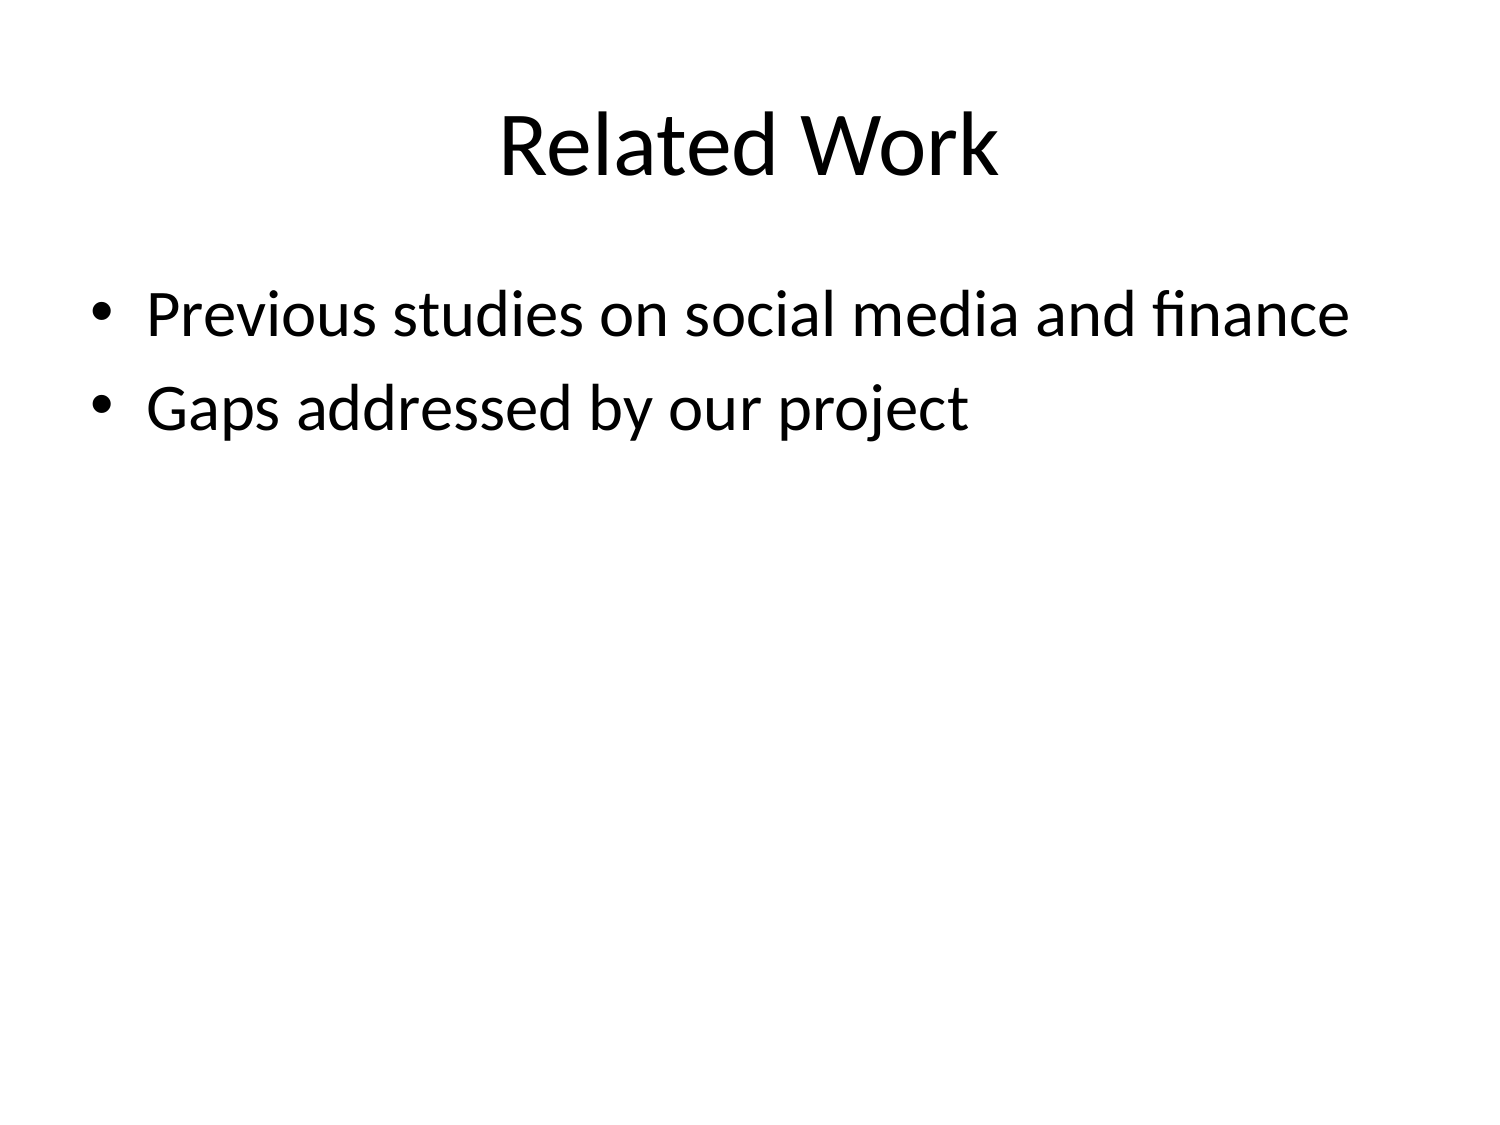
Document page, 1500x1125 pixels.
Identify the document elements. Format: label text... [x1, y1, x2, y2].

title Related Work [75, 45, 1425, 233]
list Previous studies on social media and finance Gaps addressed by our project [75, 262, 1425, 1005]
